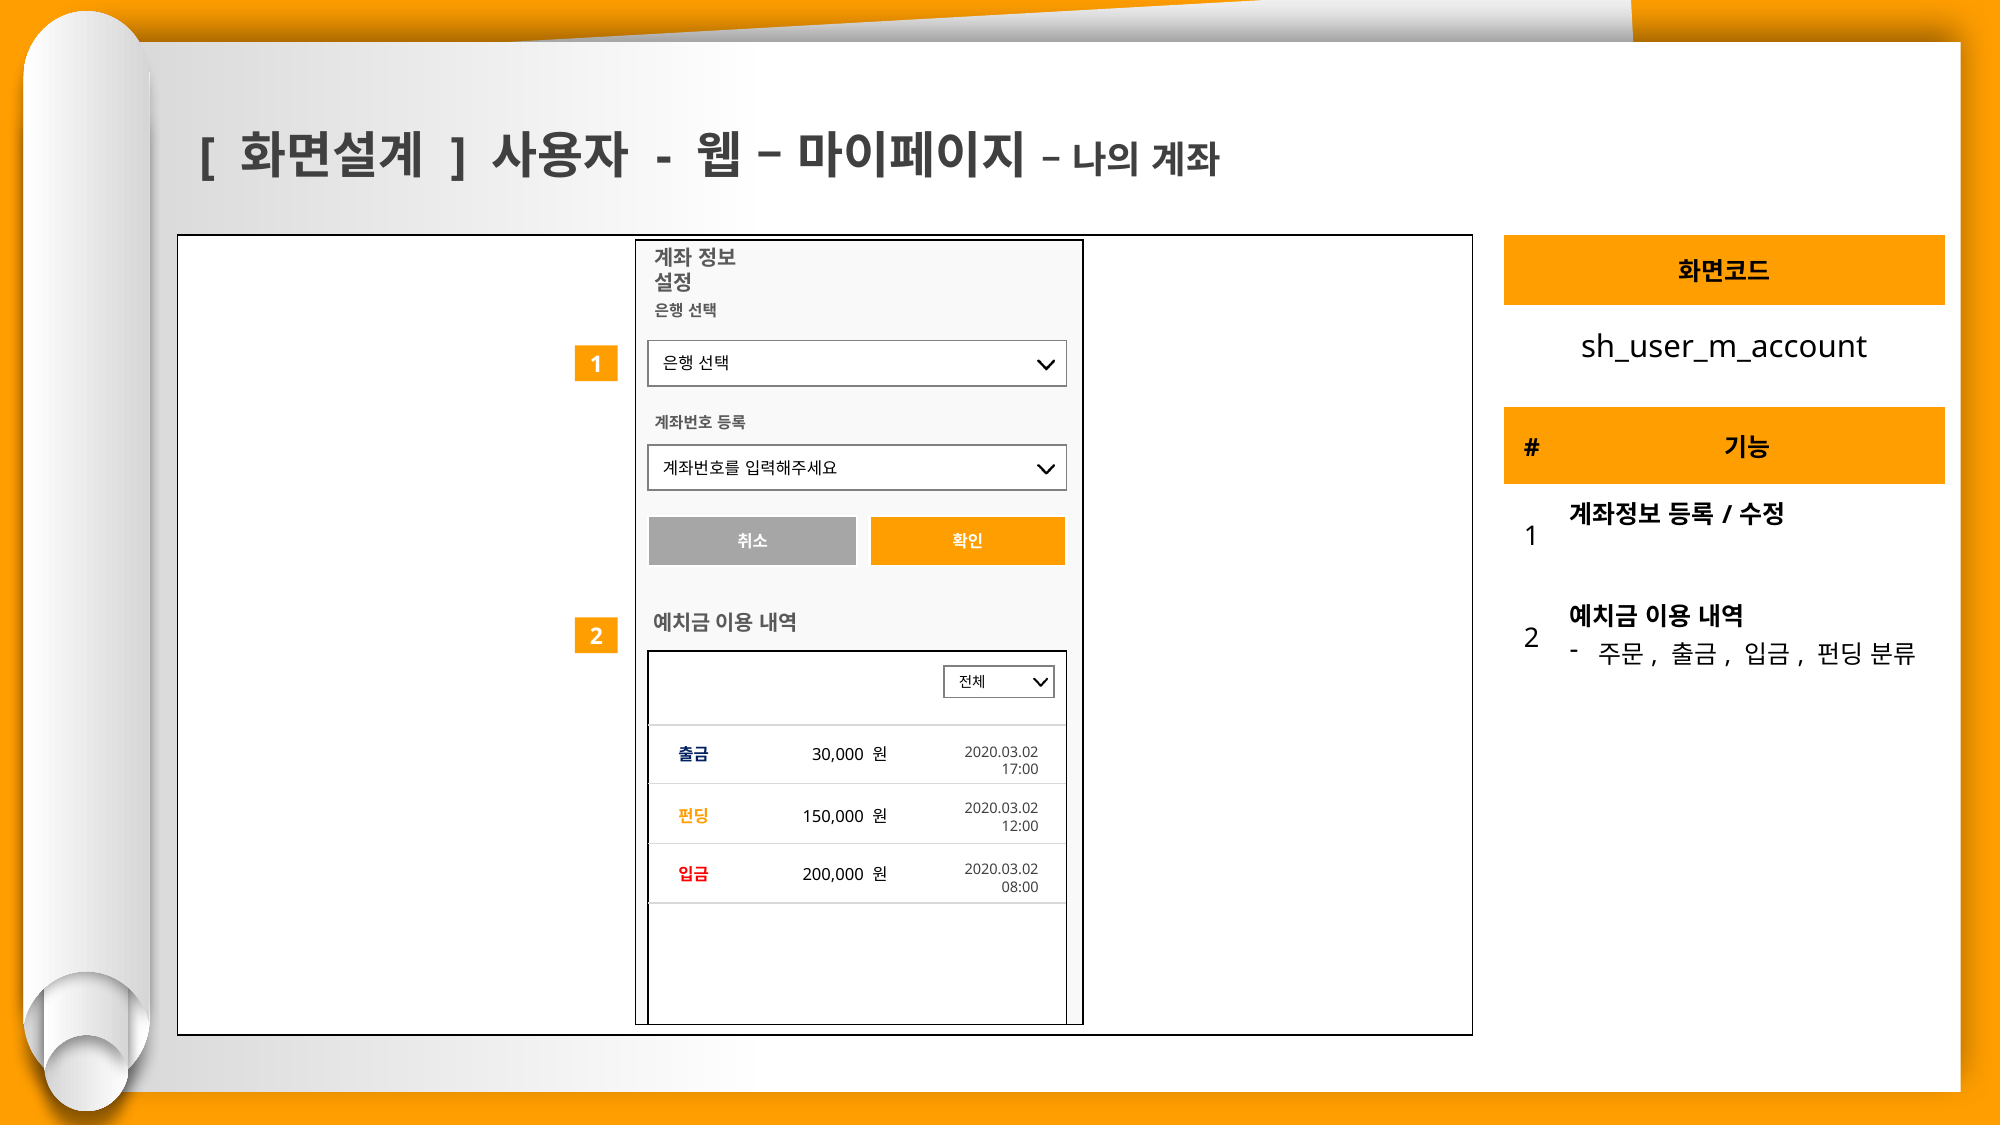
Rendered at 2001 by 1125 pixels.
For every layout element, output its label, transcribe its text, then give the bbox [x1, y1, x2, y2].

table_cell 계좌정보 등록/수정 [1550, 484, 1945, 585]
picture [1037, 355, 1055, 374]
picture [1037, 460, 1055, 478]
table_header # [1504, 407, 1550, 484]
text_box 취소 [647, 515, 858, 567]
table_header 기능 [1550, 407, 1945, 484]
text_box 2 [574, 616, 619, 654]
text_box [1155, 0, 1633, 5]
text_box [647, 650, 1067, 1025]
text_box 30,000 원 [797, 736, 903, 772]
text_box 출금 [663, 736, 725, 772]
text_box 200,000 원 [787, 856, 903, 892]
text_box 2020.03.02 08:00 [949, 852, 1054, 903]
table_header 화면코드 [1504, 235, 1945, 305]
text_box 전체 [943, 665, 1055, 699]
text_box 은행 선택 [647, 340, 1067, 387]
table_cell 예치금 이용 내역 주문, 출금, 입금, 펀딩 분류 [1550, 585, 1945, 687]
table_cell sh_user_m_account [1504, 305, 1945, 385]
text_box 펀딩 [663, 798, 725, 833]
picture [1033, 674, 1048, 690]
text_box [ 화면설계 ] 사용자 - 웹 – 마이페이지 – 나의 계좌 [183, 85, 1626, 191]
text_box 1 [574, 344, 619, 382]
table_cell 2 [1504, 585, 1550, 687]
text_box 150,000 원 [787, 798, 903, 834]
text_box 2020.03.02 17:00 [949, 735, 1054, 783]
text_box 계좌번호 등록 [639, 410, 792, 434]
text_box 확인 [868, 515, 1068, 567]
text_box [635, 239, 1084, 1025]
text_box 2020.03.02 12:00 [949, 792, 1054, 842]
text_box 입금 [663, 856, 725, 892]
text_box [150, 42, 1962, 1093]
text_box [23, 11, 150, 1111]
text_box 계좌 정보 설정 [639, 258, 792, 282]
text_box 계좌번호를 입력해주세요 [647, 444, 1067, 491]
table_cell 1 [1504, 484, 1550, 585]
text_box 예치금 이용 내역 [637, 612, 816, 633]
text_box [176, 234, 1473, 1036]
text_box 은행 선택 [639, 298, 792, 322]
